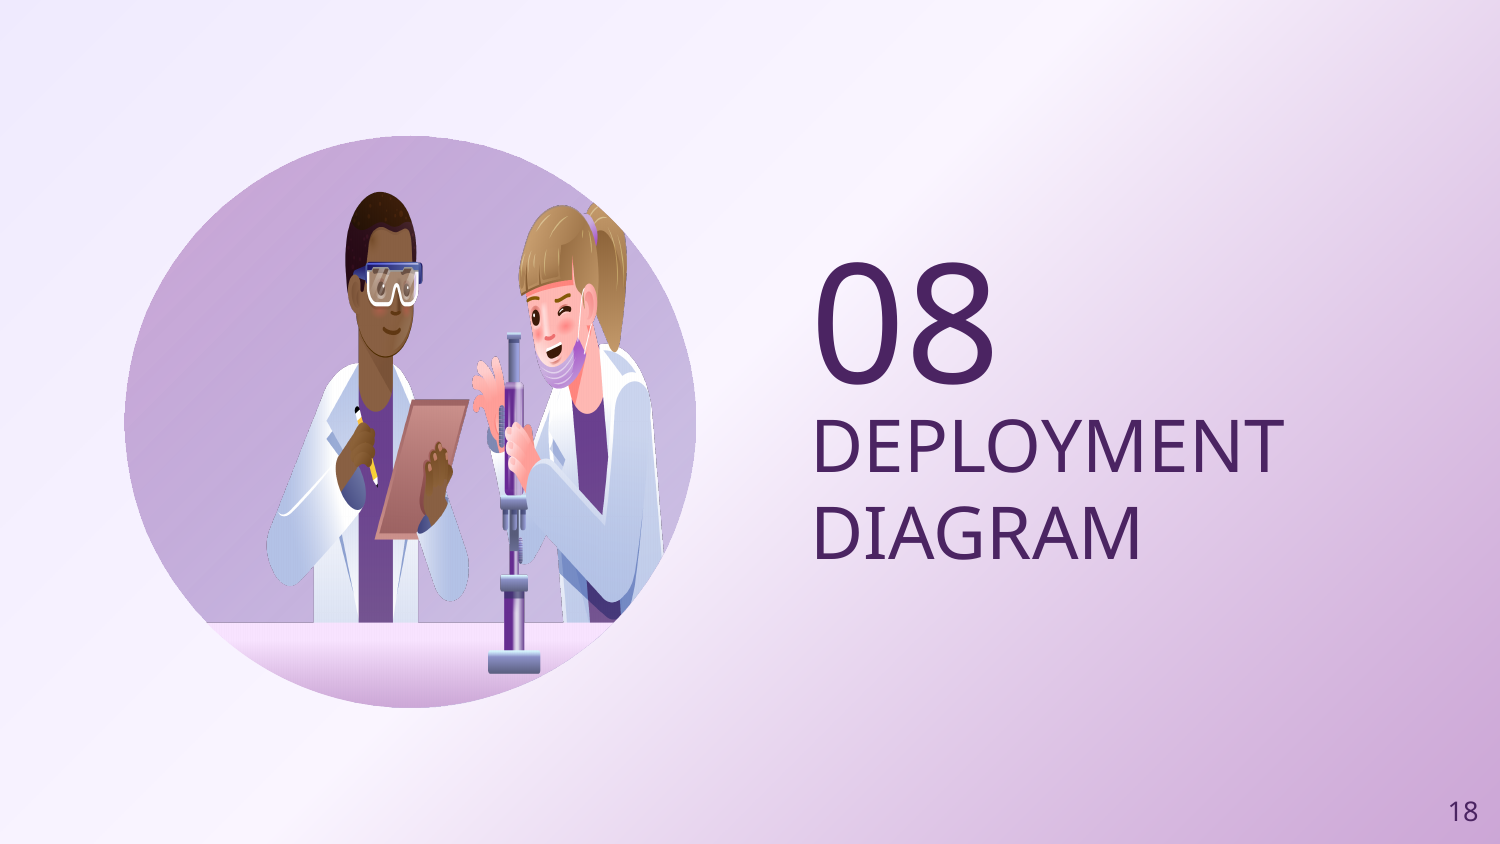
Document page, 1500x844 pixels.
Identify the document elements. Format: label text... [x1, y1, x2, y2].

title 08 [795, 201, 1327, 384]
slide_number ‹#› [1403, 779, 1494, 844]
title DEPLOYMENT DIAGRAM [795, 384, 1476, 690]
picture [0, 0, 1500, 844]
